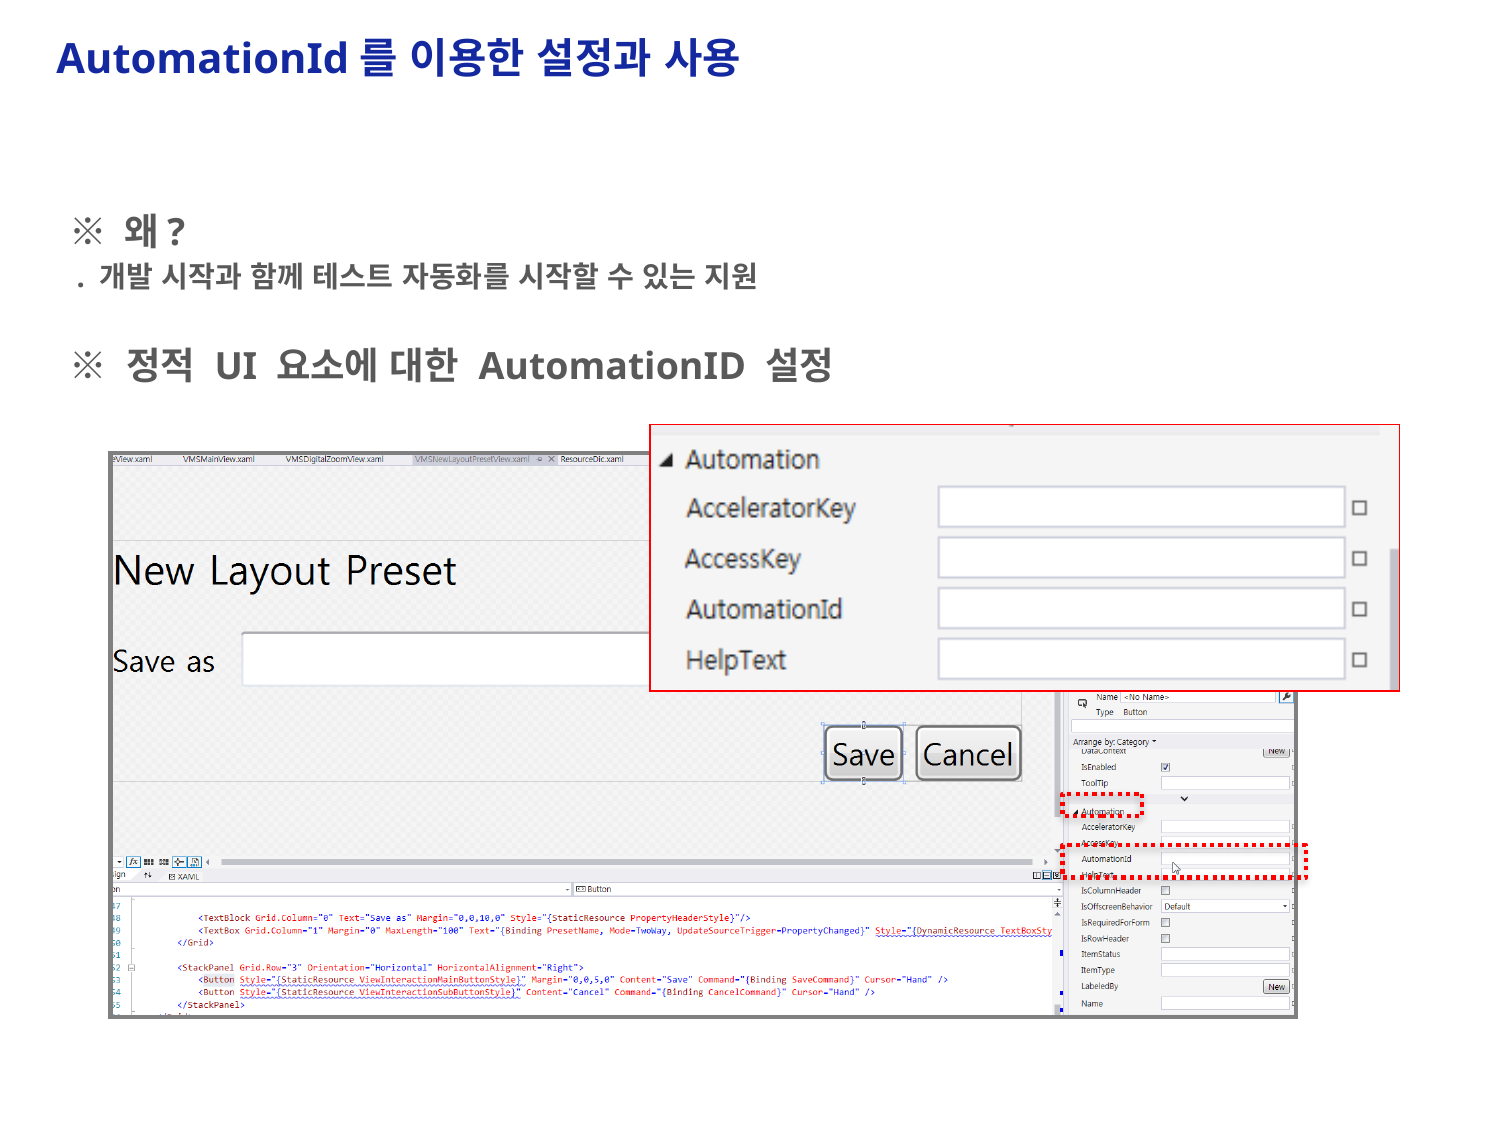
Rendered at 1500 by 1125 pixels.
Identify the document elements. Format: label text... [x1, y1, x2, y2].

text_box [1298, 845, 1307, 878]
picture [112, 424, 1399, 1016]
text_box ※ 왜? . 개발 시작과 함께 테스트 자동화를 시작할 수 있는 지원 ※ 정적 UI 요소에 대한 AutomationID 설정 [54, 200, 1405, 415]
text_box AutomationId를 이용한 설정과 사용 [43, 25, 1294, 89]
